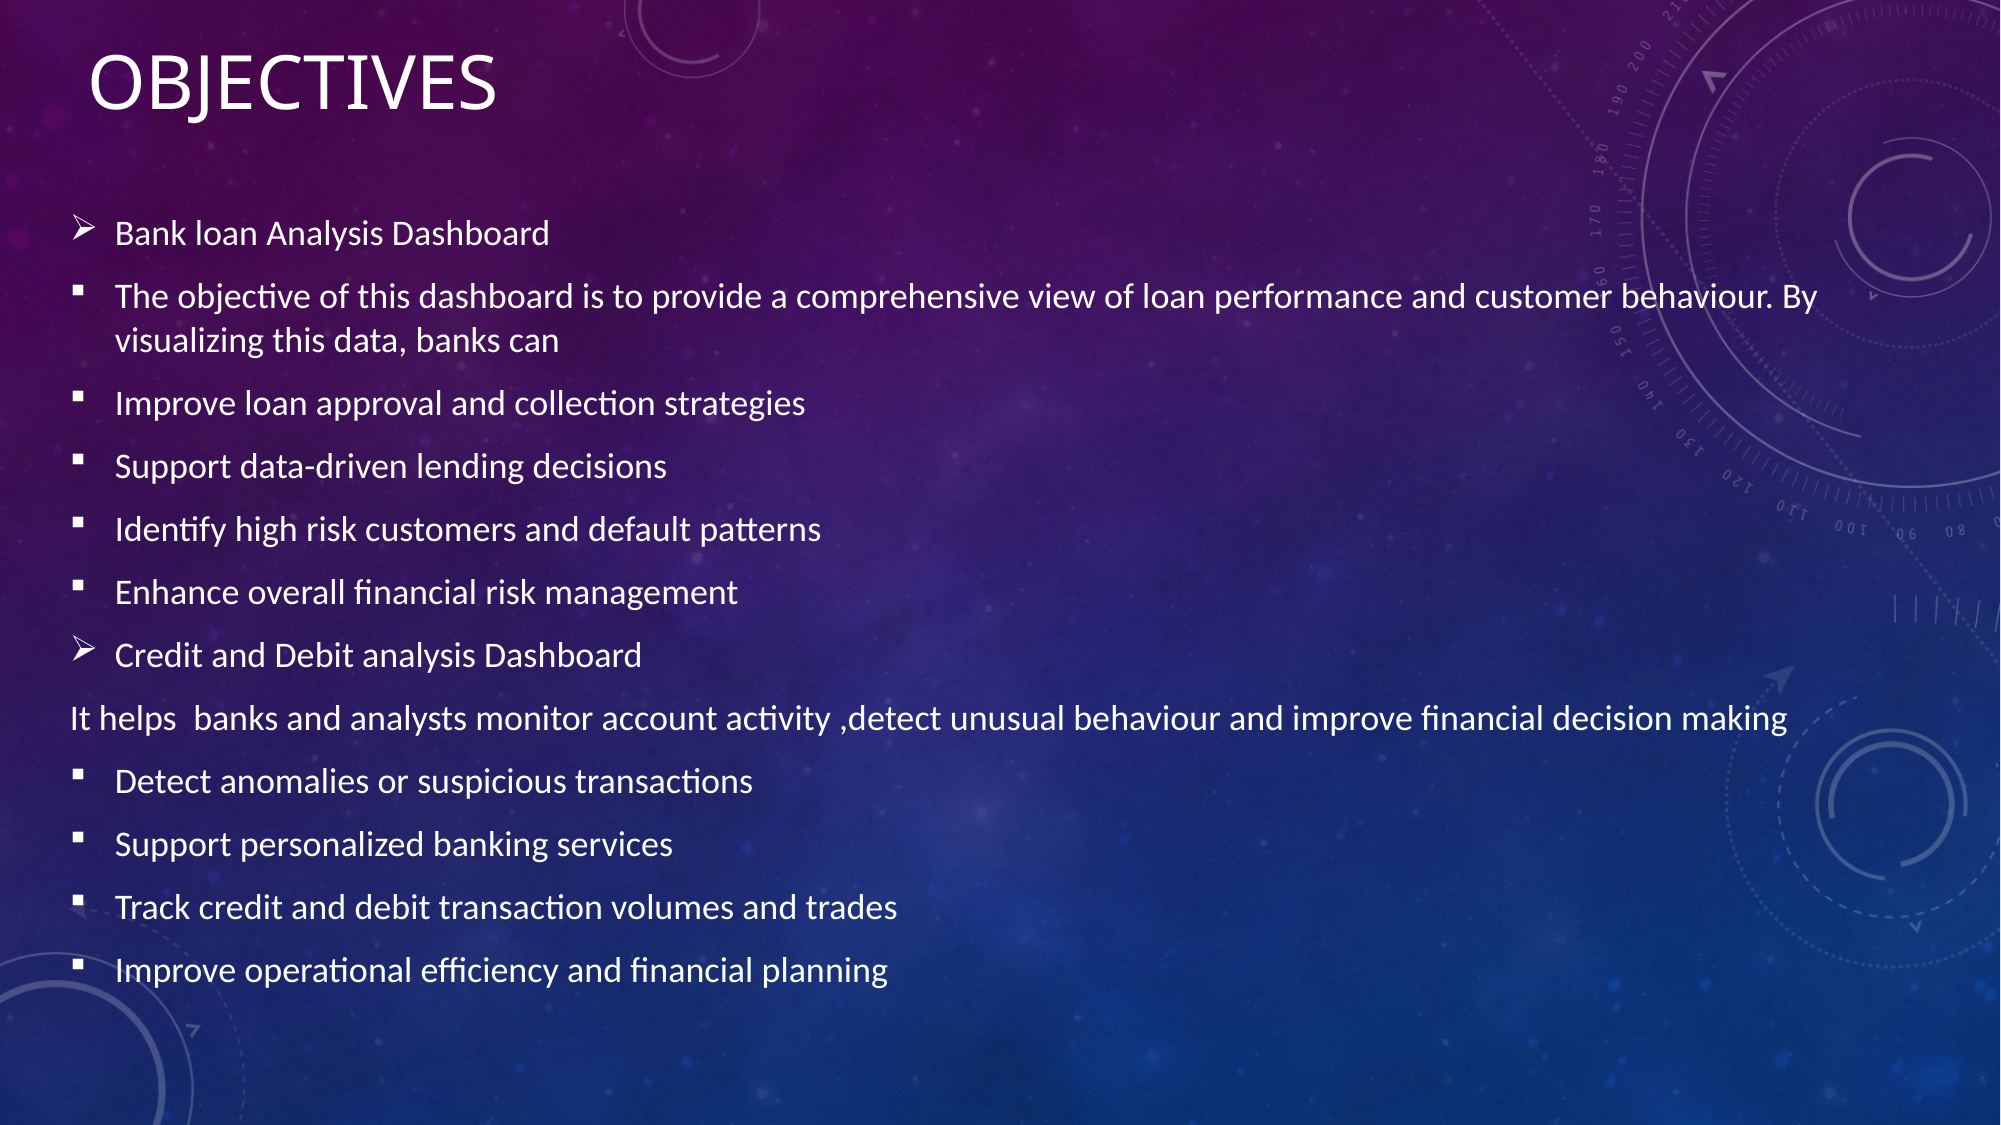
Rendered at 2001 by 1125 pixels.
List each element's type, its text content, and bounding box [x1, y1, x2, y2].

picture [0, 0, 2001, 1125]
list Bank loan Analysis Dashboard The objective of this dashboard is to provide a comprehensive view of loan performance and customer behaviour. By visualizing this data, banks can Improve loan approval and collection strategies Support data-driven lending decisions Identify high risk customers and default patterns Enhance overall financial risk management Credit and Debit analysis Dashboard It helps banks and analysts monitor account activity ,detect unusual behaviour and improve financial decision making Detect anomalies or suspicious transactions Support personalized banking services Track credit and debit transaction volumes and trades Improve operational efficiency and financial planning [54, 198, 1952, 1065]
title OBJECTIVES [72, 0, 1735, 198]
